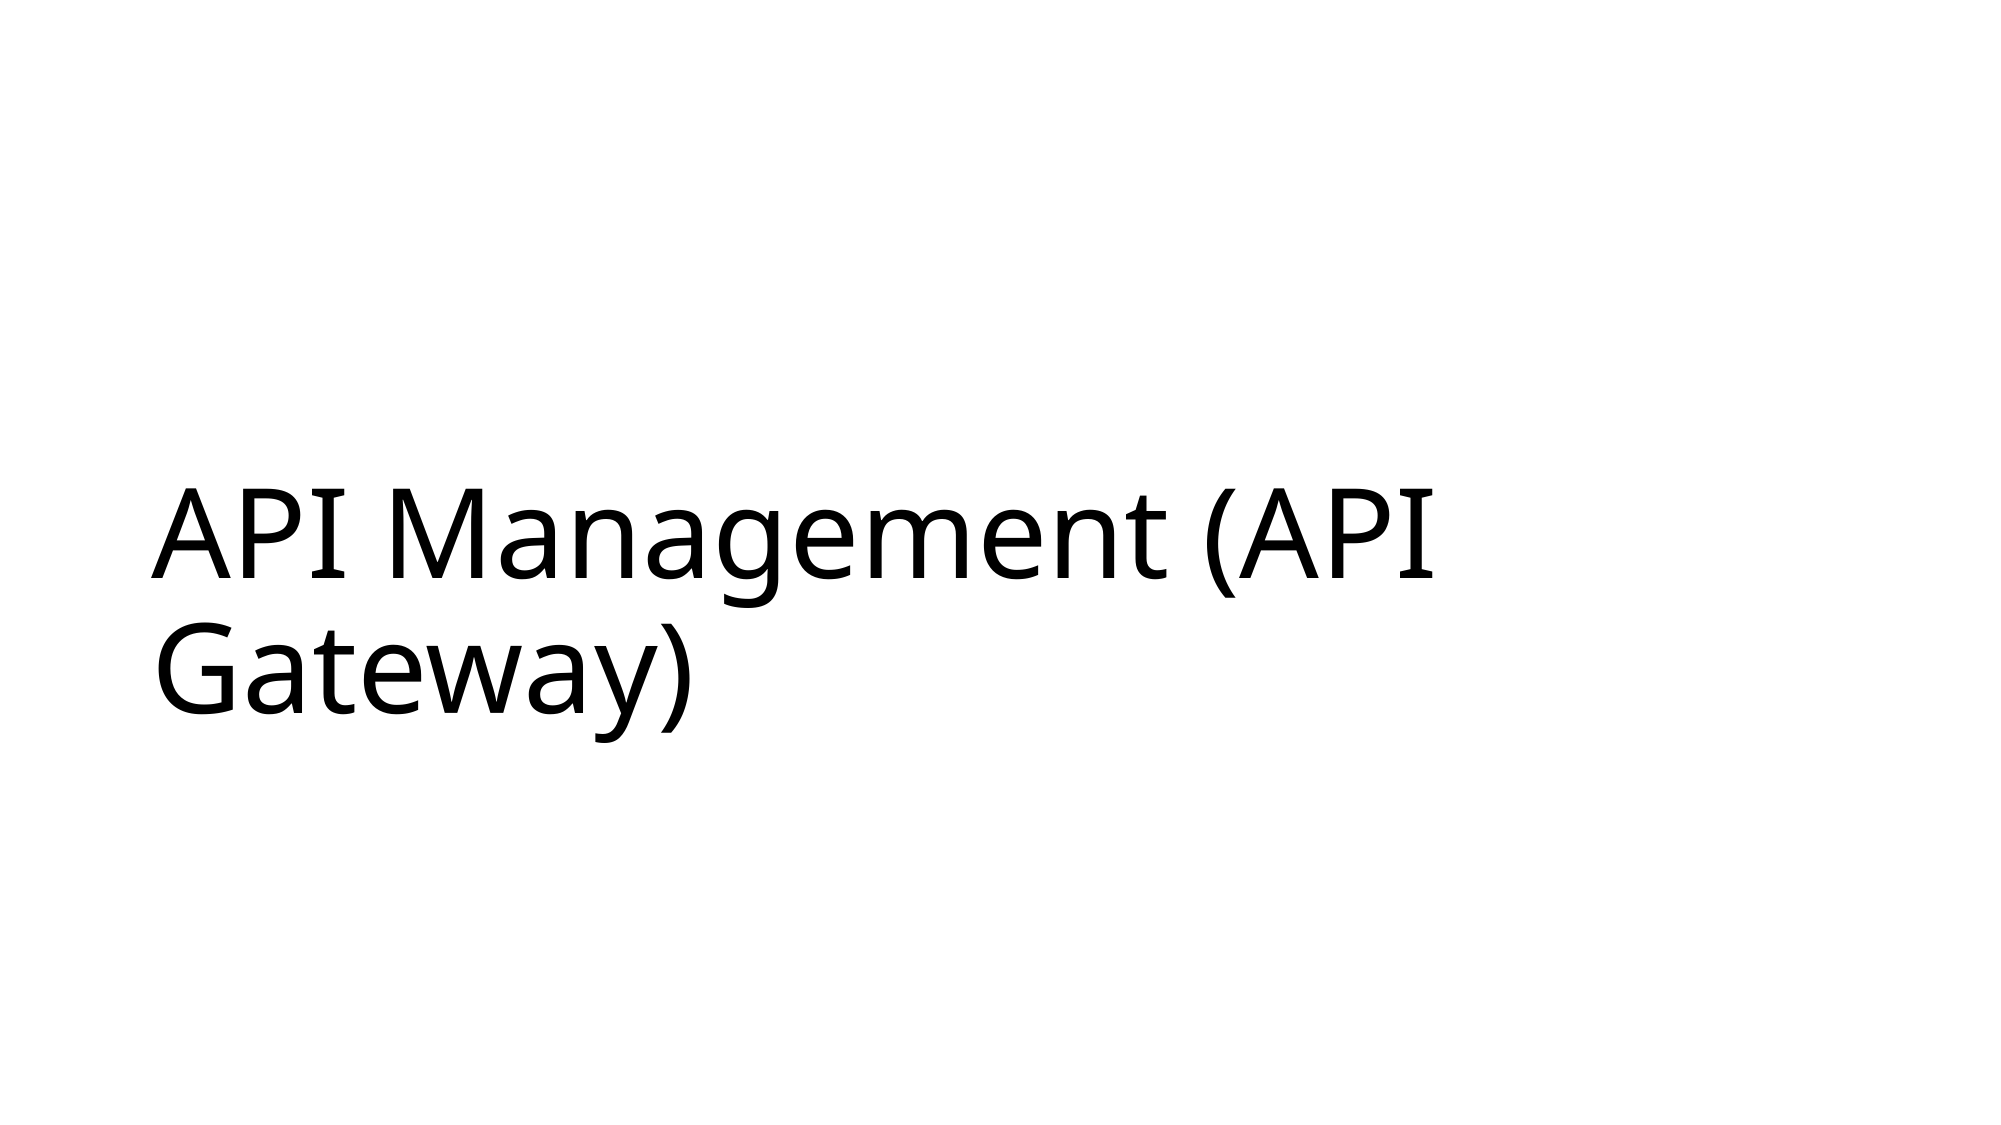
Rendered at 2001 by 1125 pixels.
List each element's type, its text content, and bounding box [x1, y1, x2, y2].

title API Management (API Gateway) [136, 280, 1862, 749]
